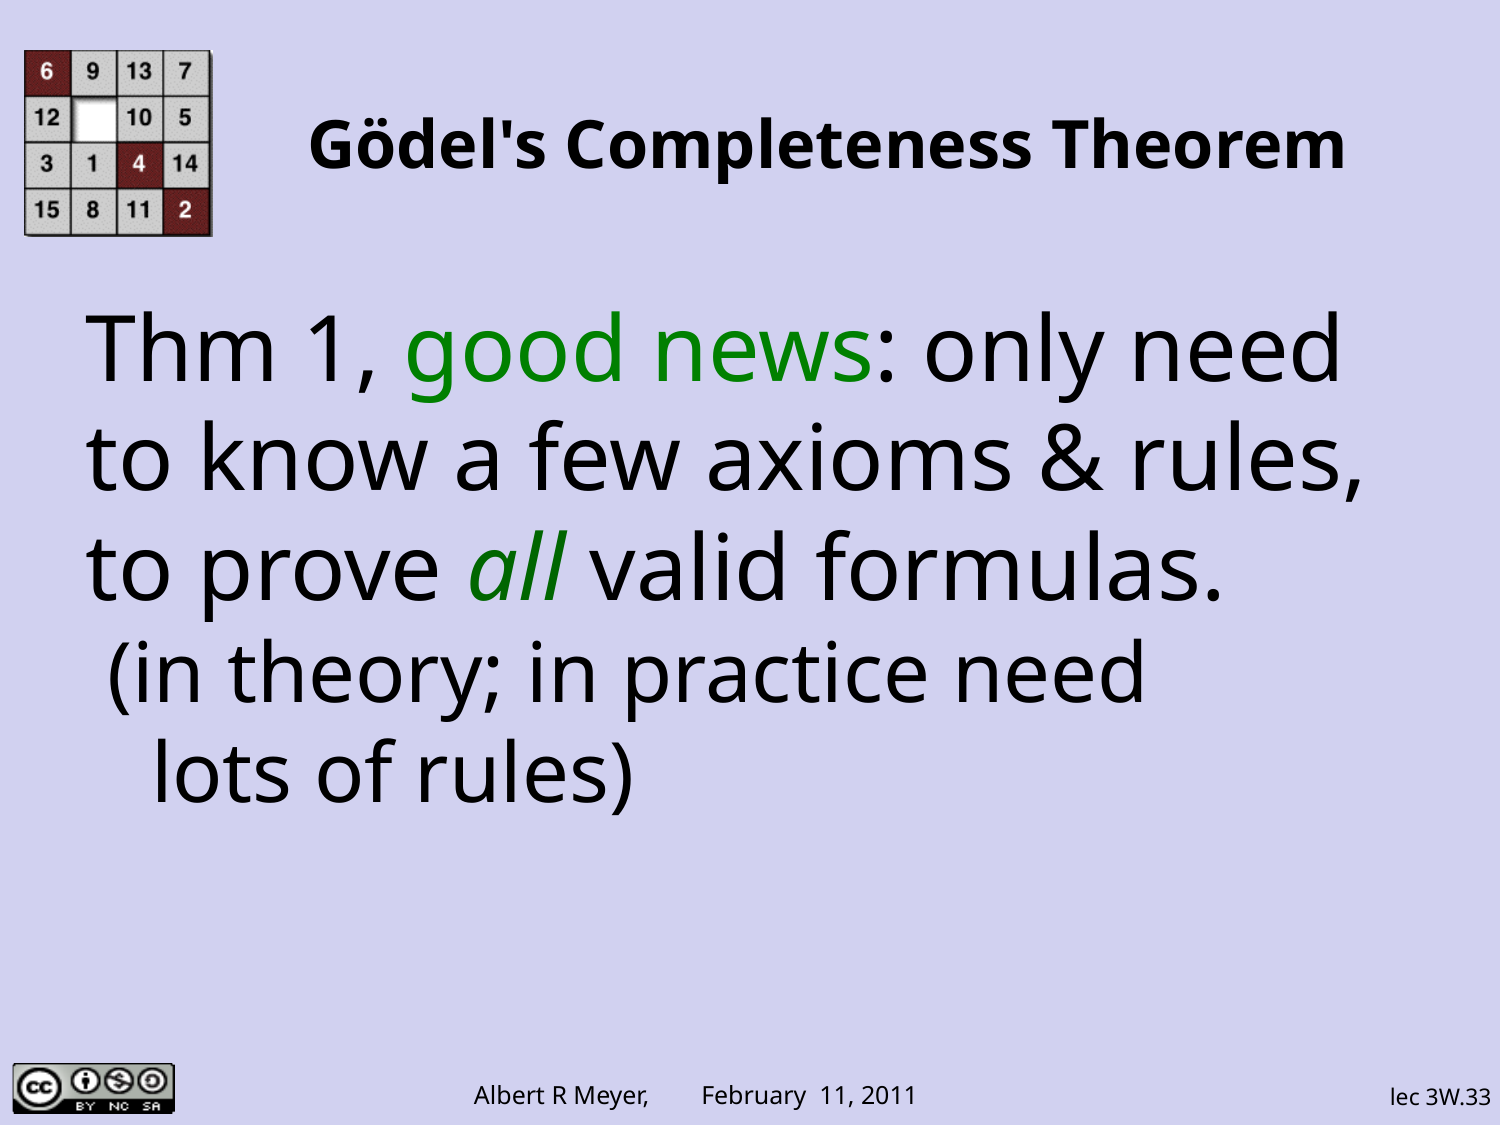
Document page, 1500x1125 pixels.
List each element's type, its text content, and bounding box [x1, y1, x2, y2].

text_box Thm 1, good news: only need to know a few axioms & rules, to prove all valid formulas. (in theory; in practice need lots of rules) [71, 281, 1429, 827]
picture [12, 1063, 175, 1114]
picture [24, 50, 213, 237]
title Gödel's Completeness Theorem [270, 59, 1386, 225]
